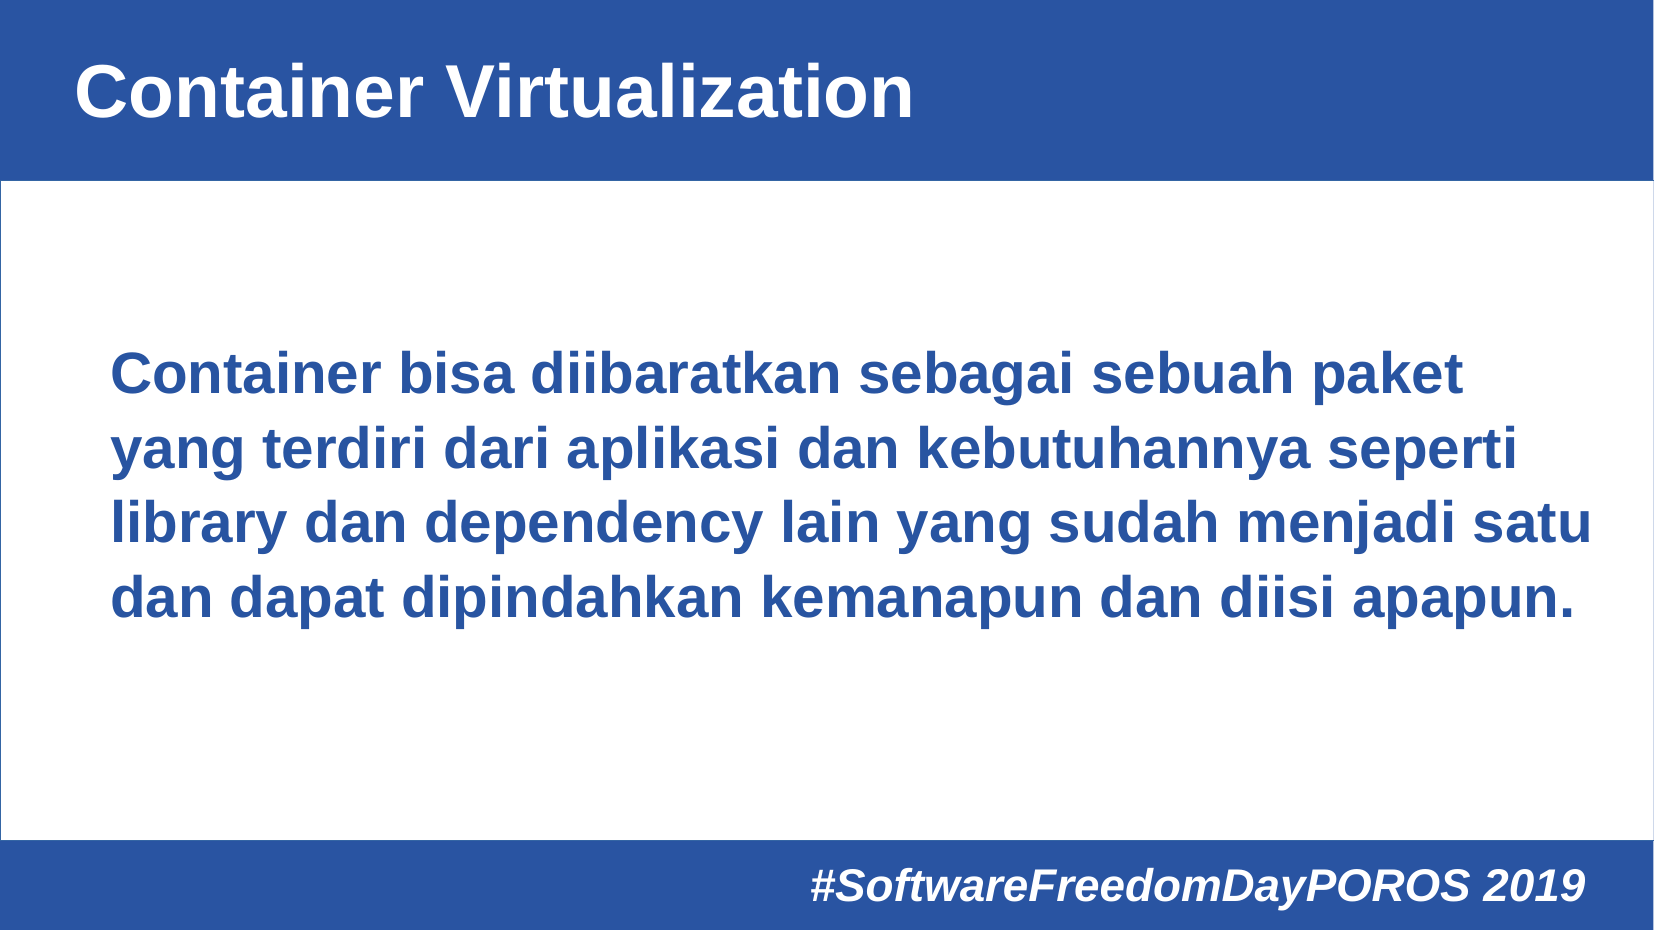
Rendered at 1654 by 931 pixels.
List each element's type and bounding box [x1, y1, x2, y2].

text_box [110, 565, 1577, 630]
text_box [110, 416, 1537, 480]
text_box [810, 848, 1586, 911]
text_box [75, 50, 916, 133]
text_box [110, 341, 1481, 405]
text_box [110, 490, 1610, 555]
picture [0, 0, 1654, 930]
